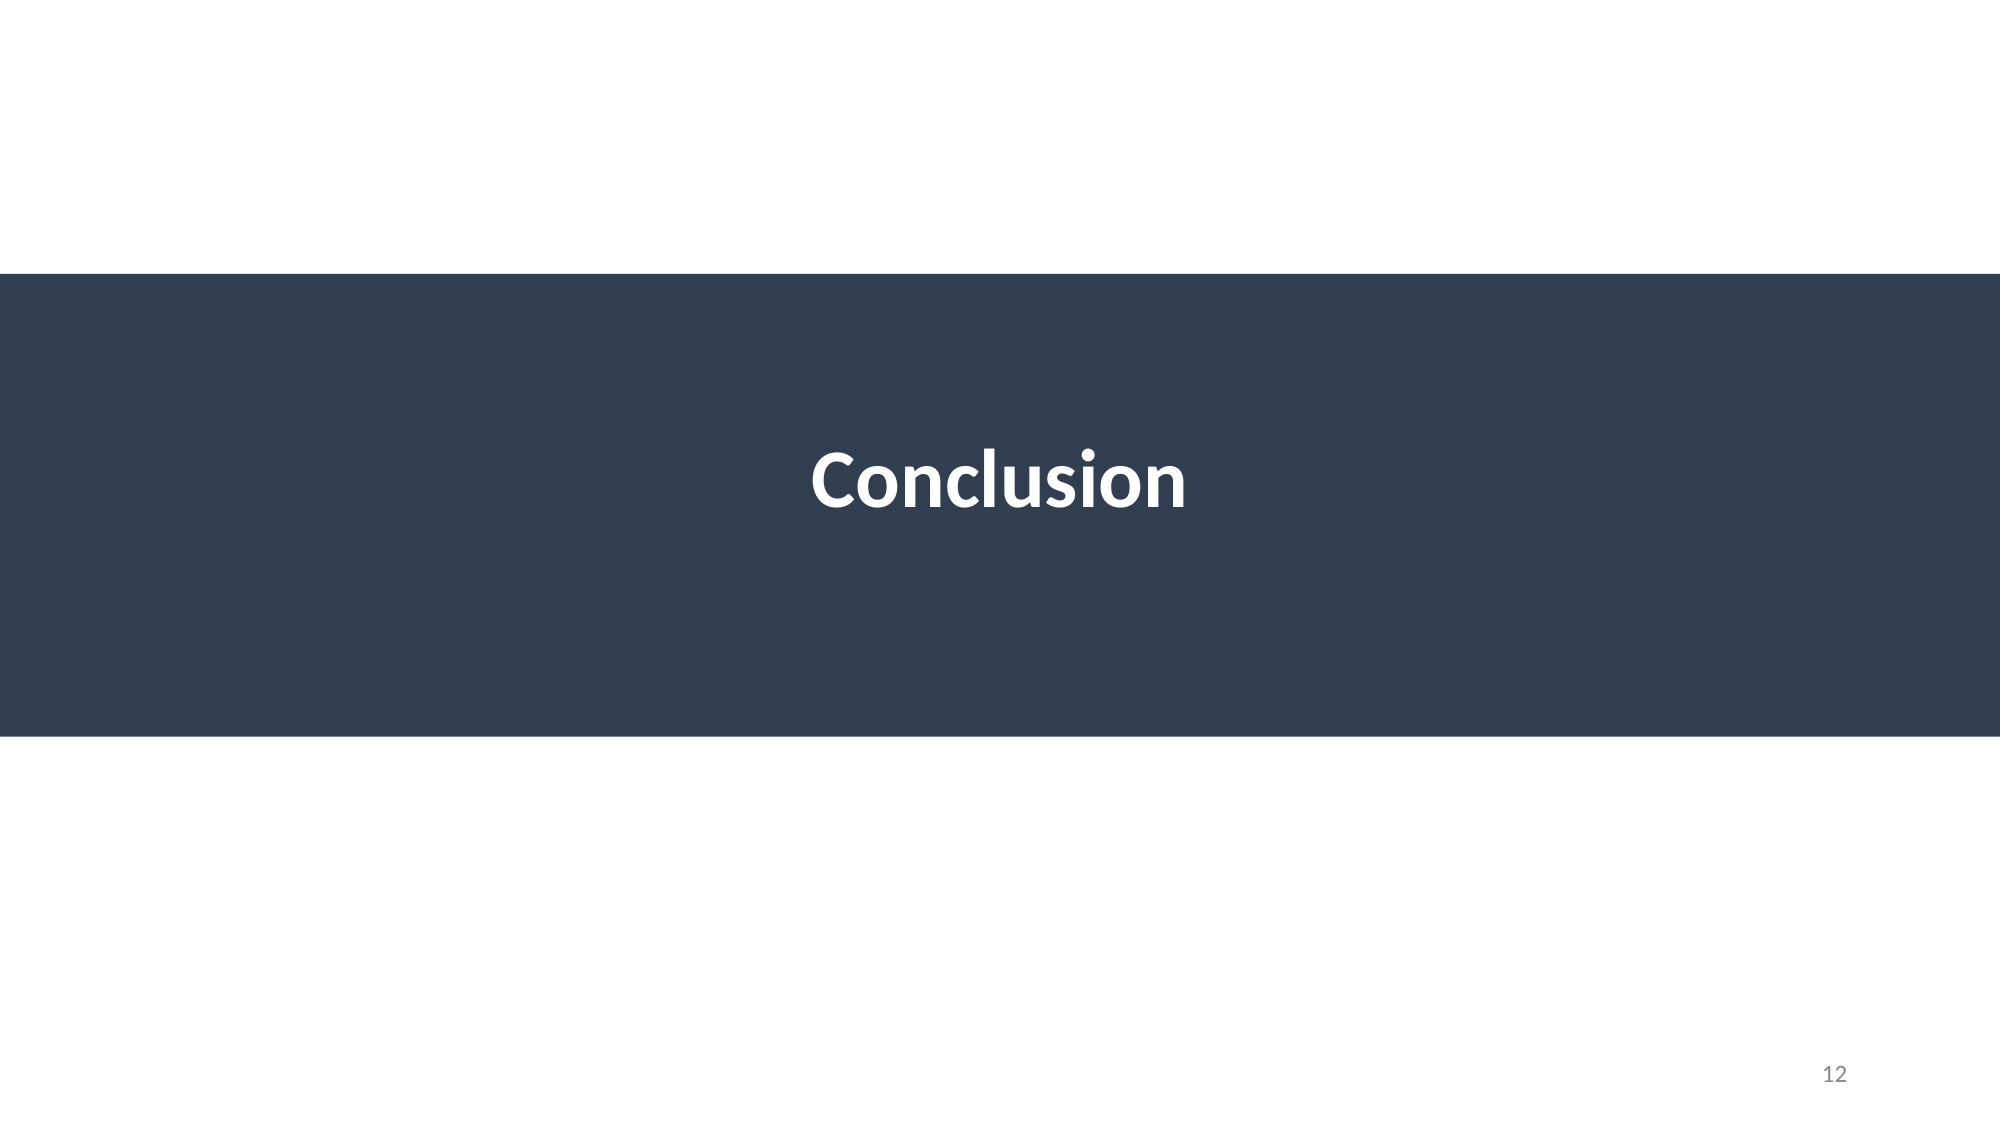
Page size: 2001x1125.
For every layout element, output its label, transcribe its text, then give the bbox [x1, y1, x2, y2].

slide_number 12 [1412, 1042, 1863, 1103]
text_box Conclusion [0, 273, 2000, 737]
